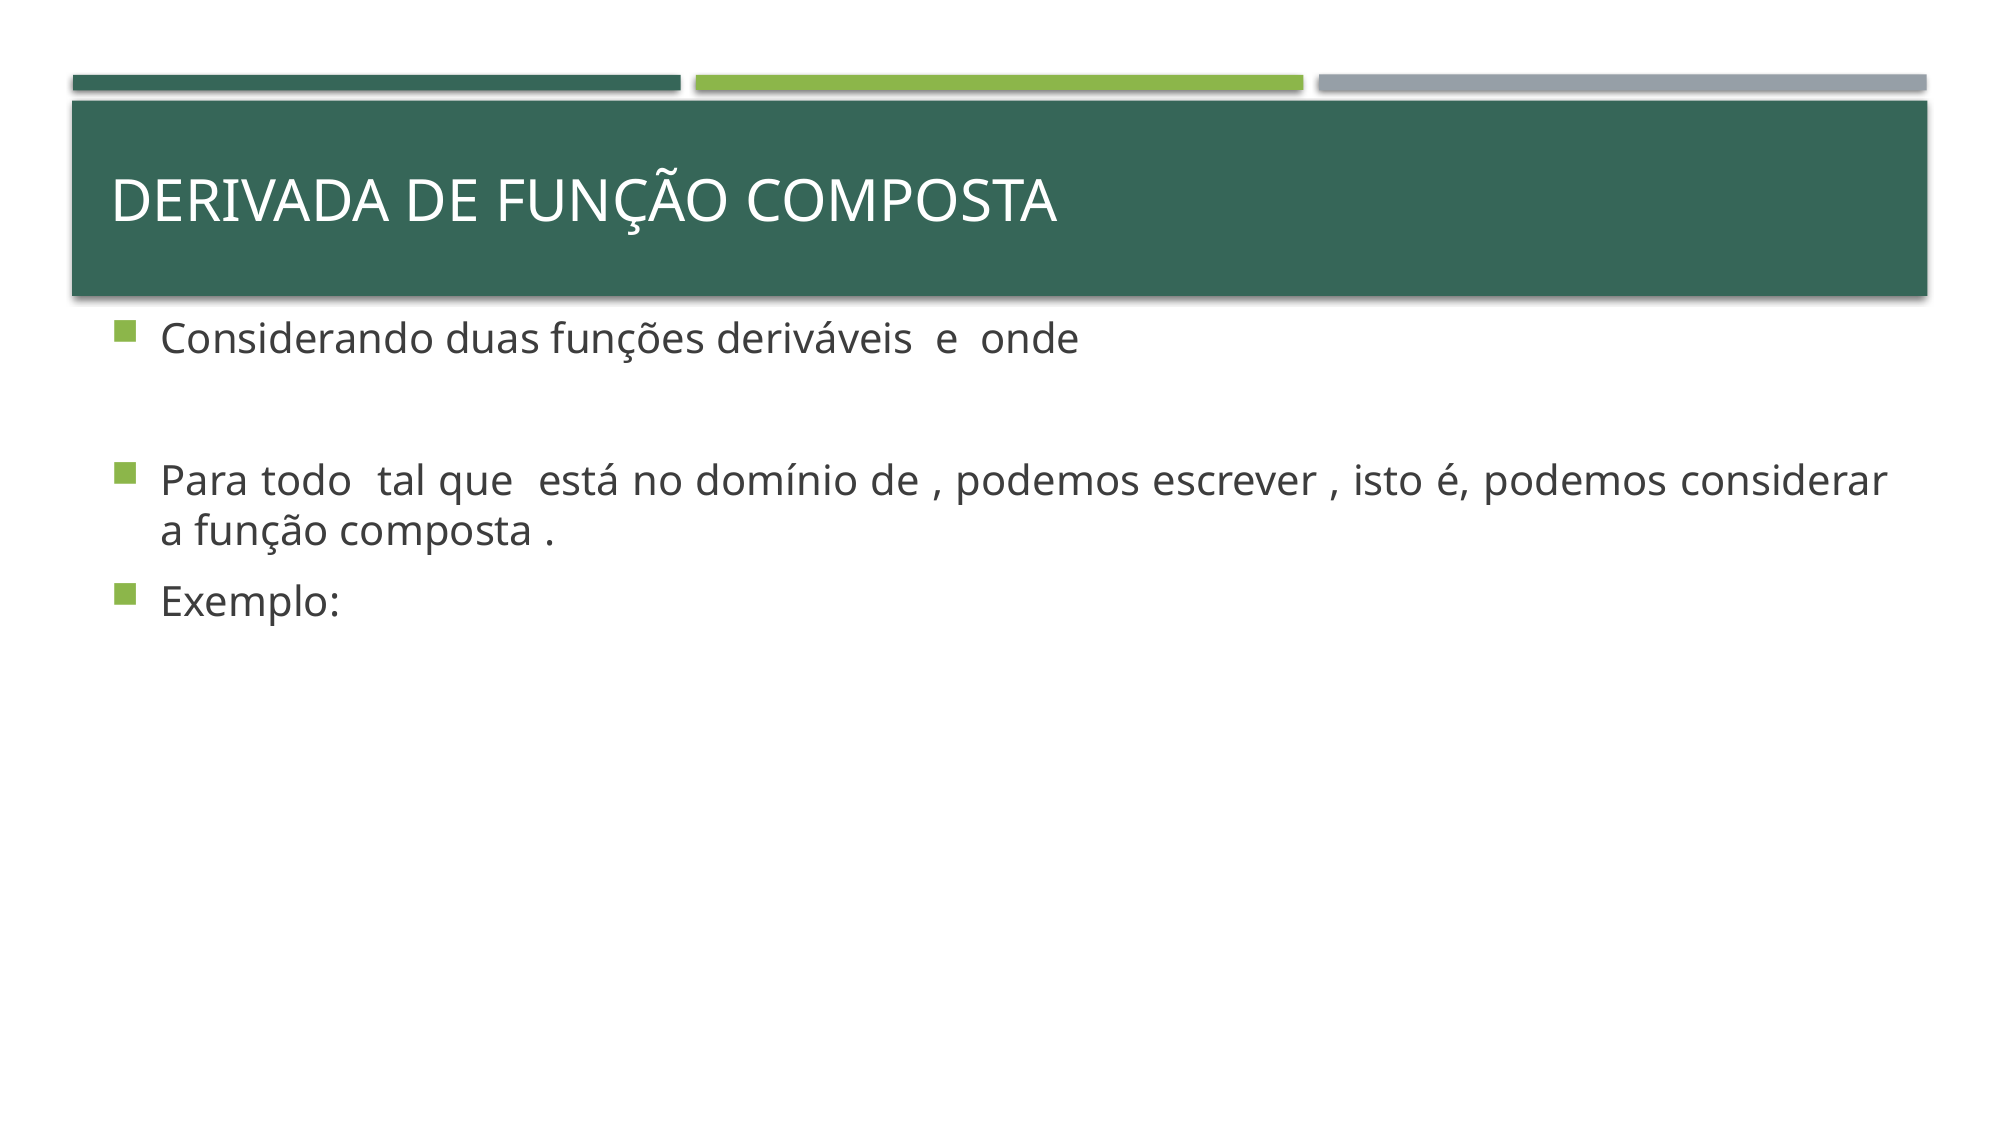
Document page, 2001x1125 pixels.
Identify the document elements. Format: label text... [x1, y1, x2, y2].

title Derivada de função composta [95, 115, 1905, 282]
